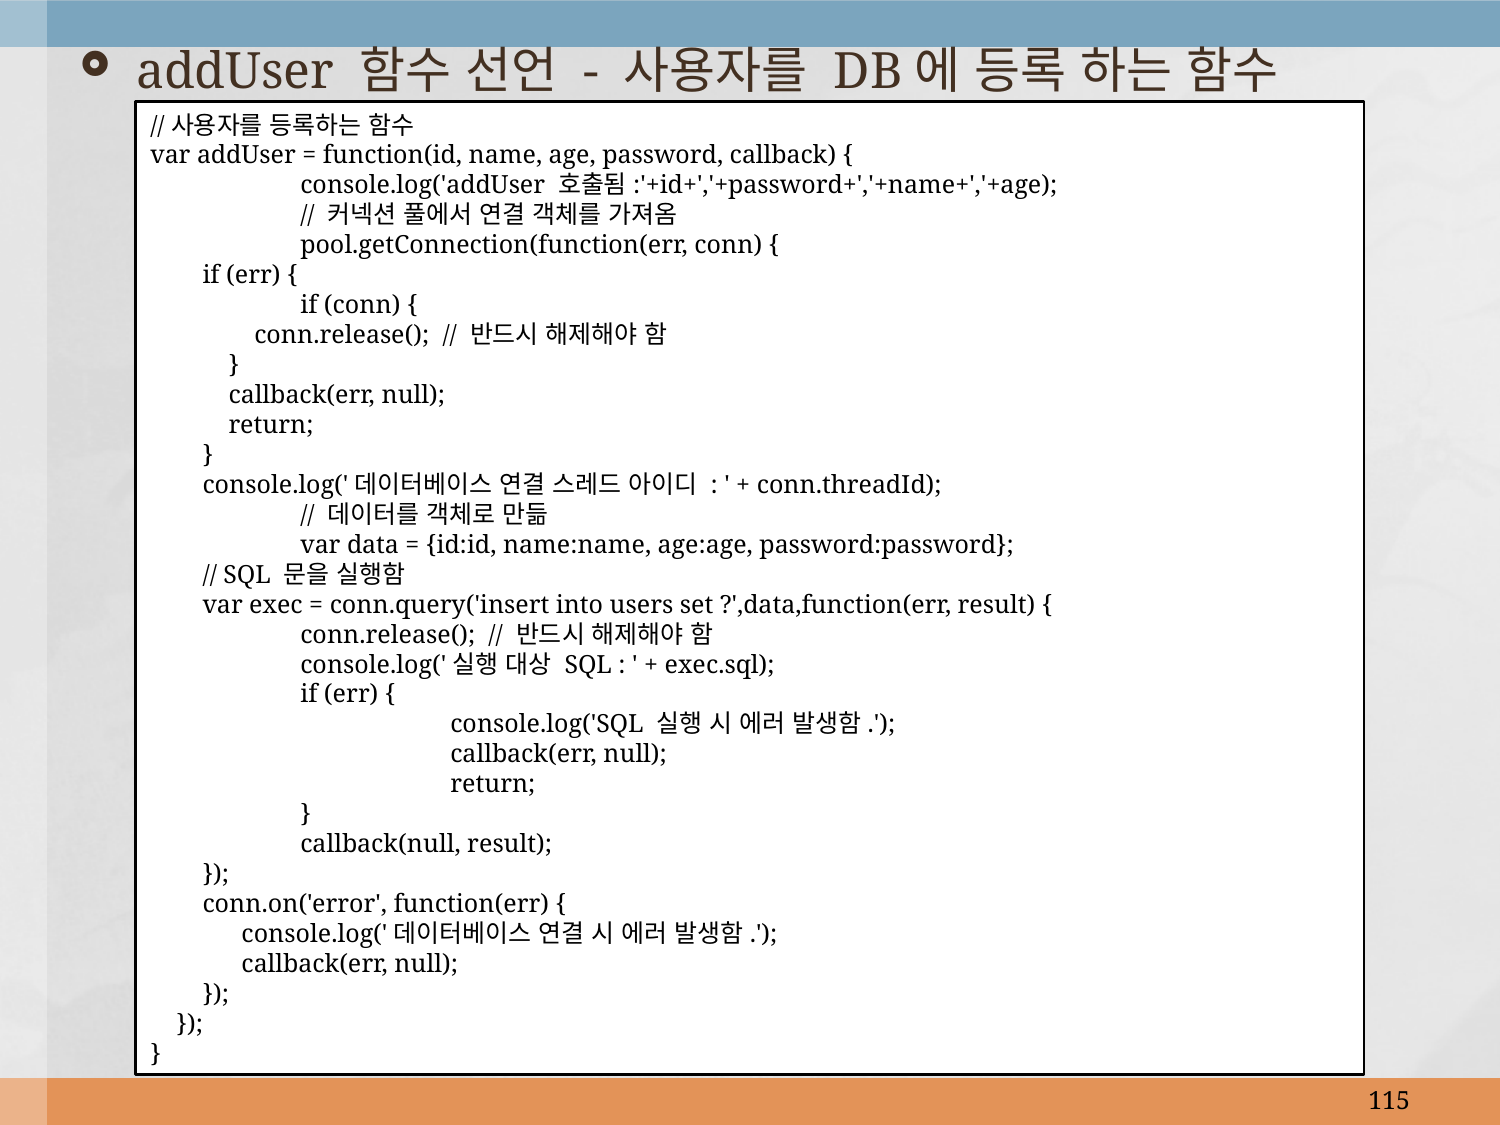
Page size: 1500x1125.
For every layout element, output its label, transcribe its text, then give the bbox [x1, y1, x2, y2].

list addUser 함수 선언 - 사용자를 DB에 등록 하는 함수 [64, 30, 1415, 185]
text_box //사용자를 등록하는 함수 var addUser = function(id, name, age, password, callback) { console.log('addUser 호출됨:'+id+','+password+','+name+','+age); // 커넥션 풀에서 연결 객체를 가져옴 pool.getConnection(function(err, conn) { if (err) { if (conn) { conn.release(); // 반드시 해제해야 함 } callback(err, null); return; } console.log('데이터베이스 연결 스레드 아이디 : ' + conn.threadId); // 데이터를 객체로 만듦 var data = {id:id, name:name, age:age, password:password}; // SQL 문을 실행함 var exec = conn.query('insert into users set ?',data,function(err, result) { conn.release(); // 반드시 해제해야 함 console.log('실행 대상 SQL : ' + exec.sql); if (err) { console.log('SQL 실행 시 에러 발생함.'); callback(err, null); return; } callback(null, result); }); conn.on('error', function(err) { console.log('데이터베이스 연결 시 에러 발생함.'); callback(err, null); }); }); } [134, 100, 1365, 1076]
slide_number 115 [1074, 1078, 1425, 1125]
